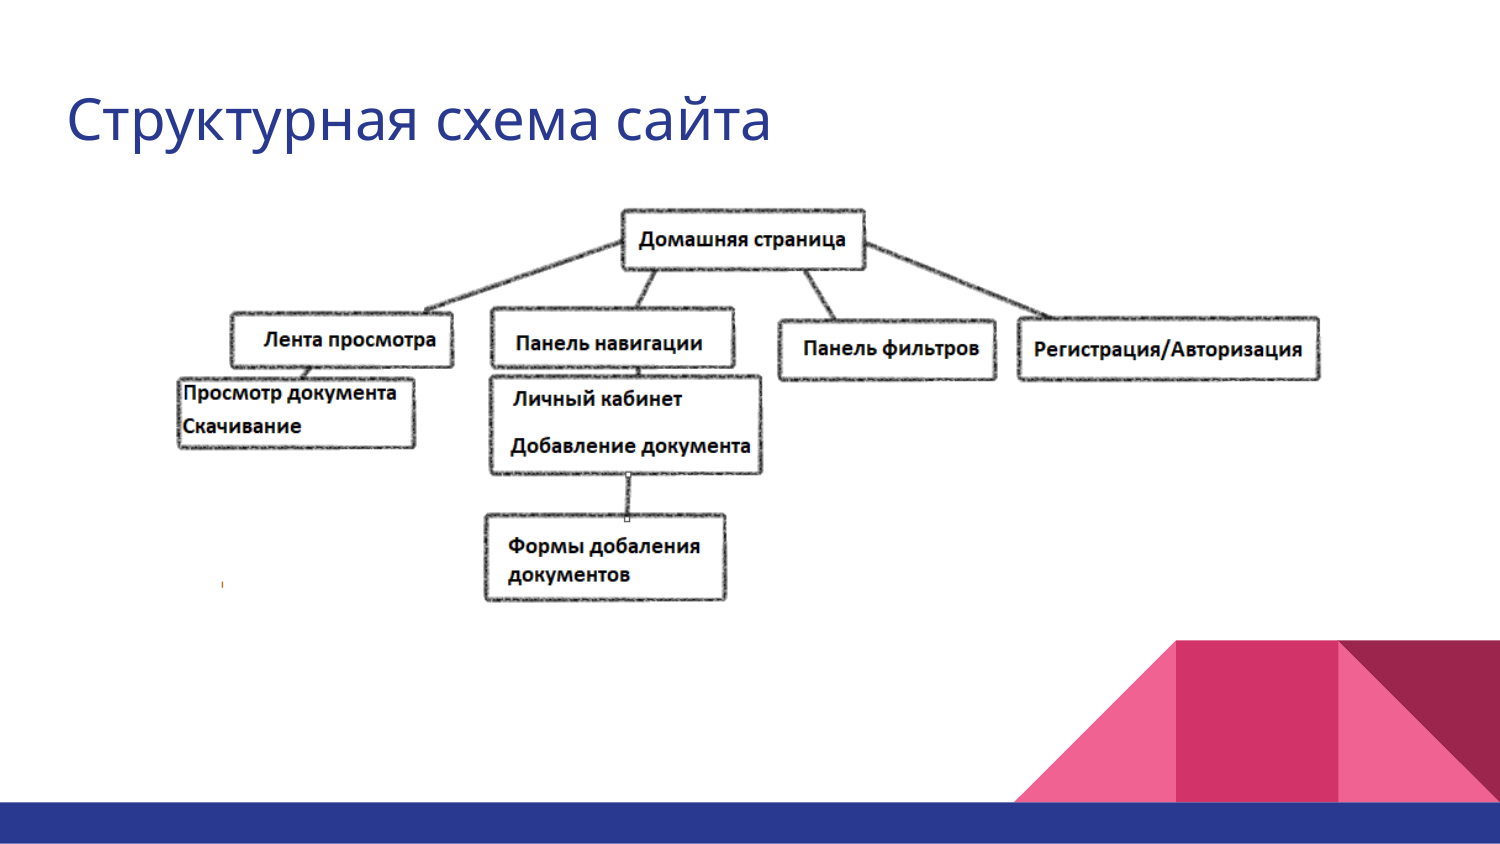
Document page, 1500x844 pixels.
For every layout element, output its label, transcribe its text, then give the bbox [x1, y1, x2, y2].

title Структурная схема сайта [51, 67, 1449, 167]
picture [175, 166, 1325, 604]
